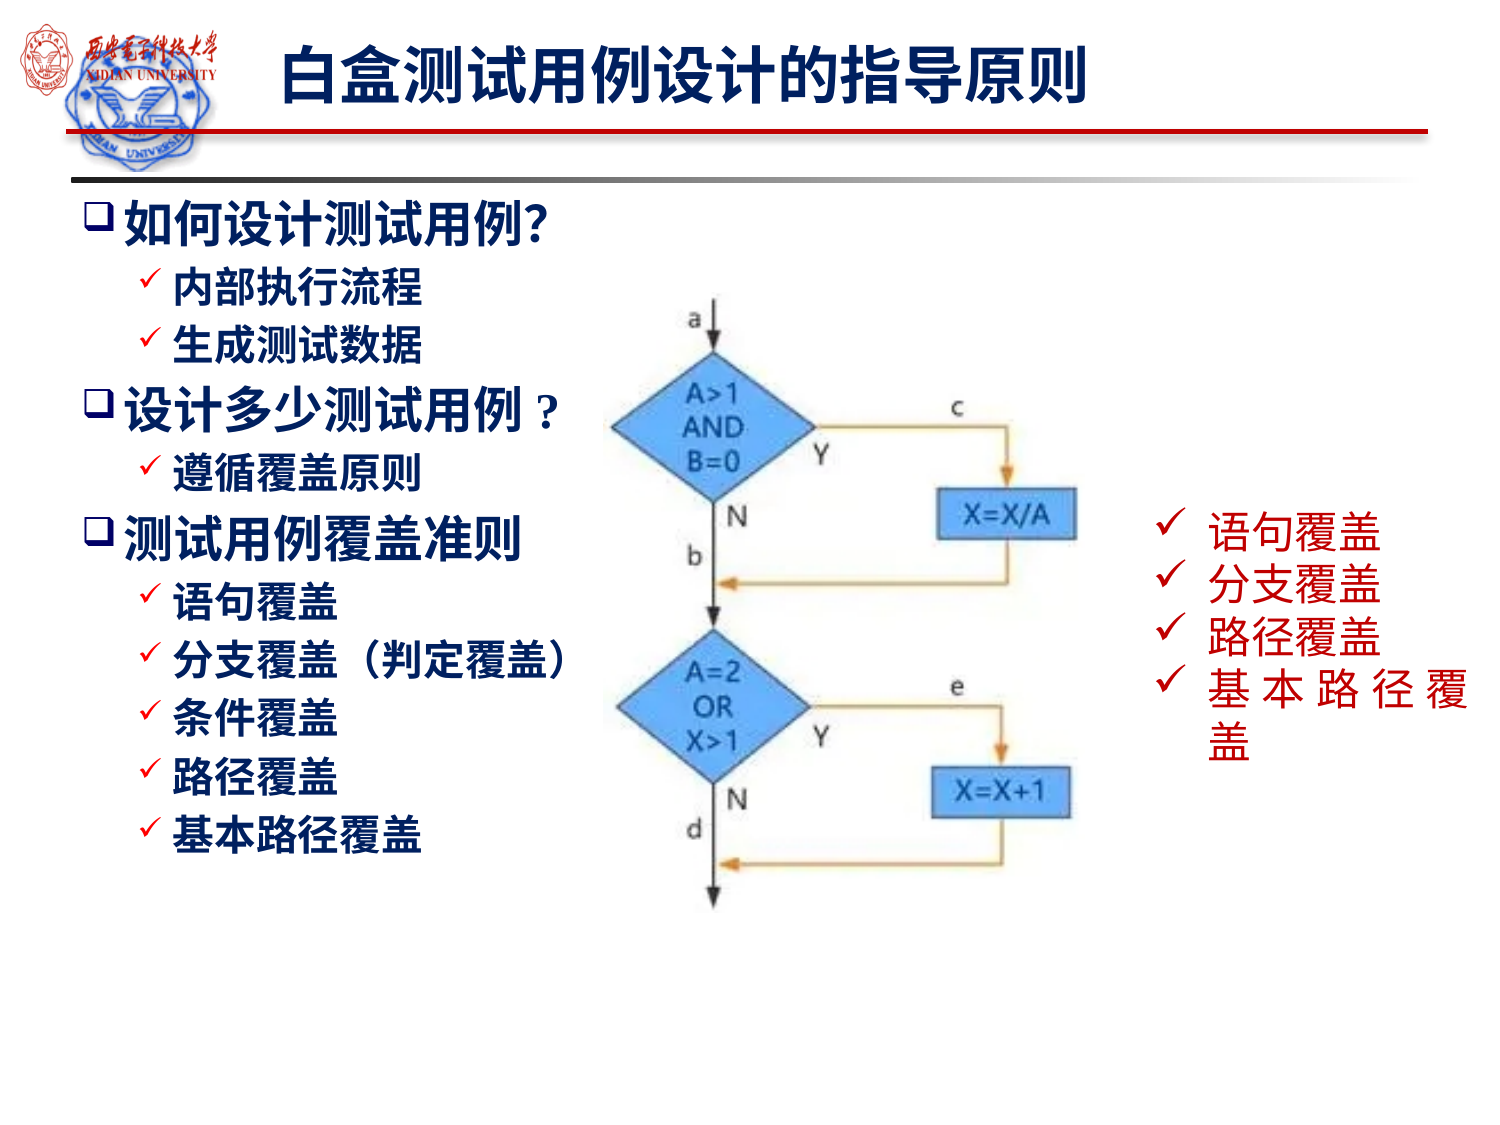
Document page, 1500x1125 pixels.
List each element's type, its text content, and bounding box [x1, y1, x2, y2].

text_box 语句覆盖 分支覆盖 路径覆盖 基本路径覆盖 [1137, 496, 1485, 775]
picture [603, 291, 1086, 913]
list 如何设计测试用例？ 内部执行流程 生成测试数据 设计多少测试用例? 遵循覆盖原则 测试用例覆盖准则 语句覆盖 分支覆盖（判定覆盖） 条件覆盖 路径覆盖 基本路径覆盖 [66, 184, 1411, 1012]
title 白盒测试用例设计的指导原则 [262, 27, 1411, 119]
picture [19, 21, 225, 172]
